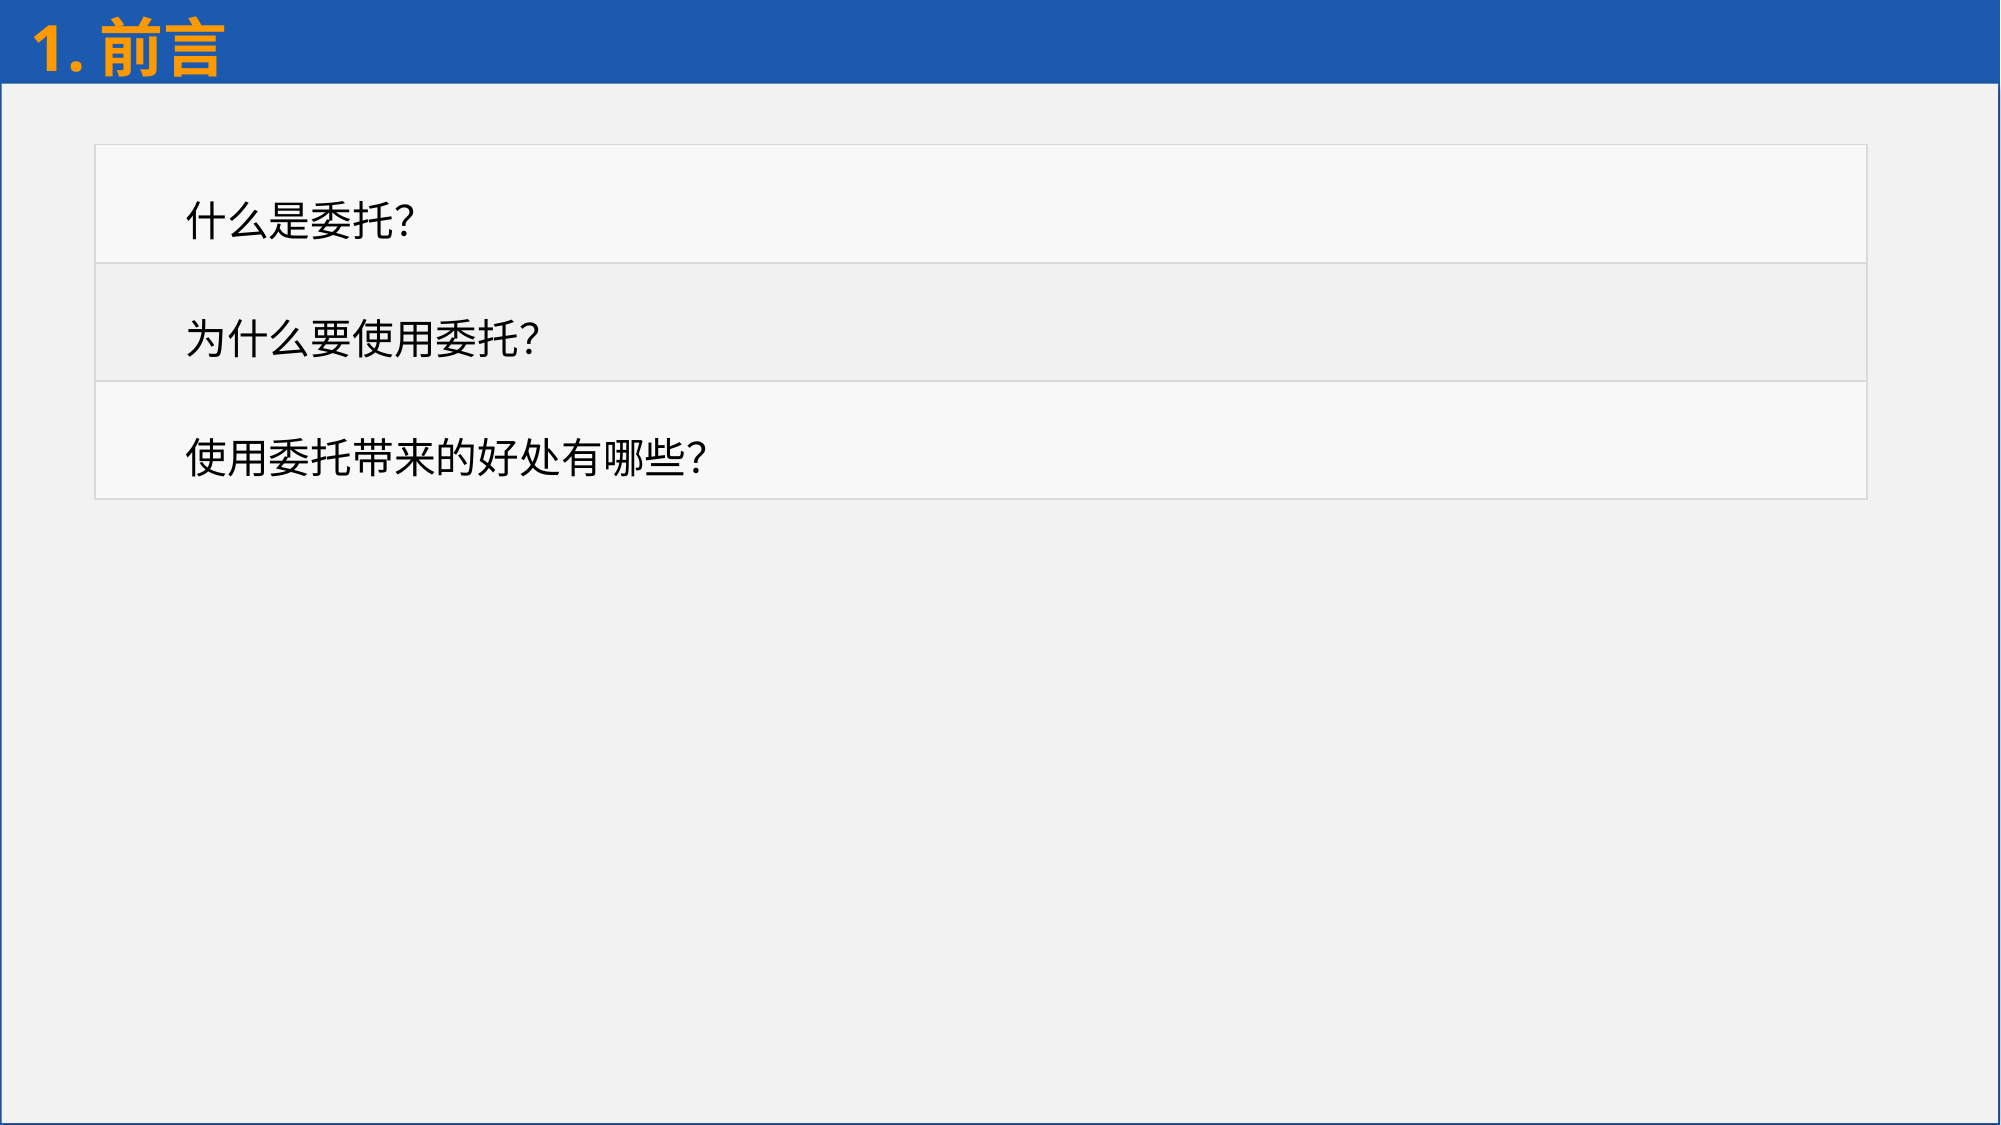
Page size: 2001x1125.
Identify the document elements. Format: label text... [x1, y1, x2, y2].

table_header 什么是委托？ [96, 145, 1866, 262]
table_cell 使用委托带来的好处有哪些？ [96, 382, 1866, 498]
table_cell 为什么要使用委托？ [96, 264, 1866, 380]
text_box 1.前言 [15, 0, 1867, 93]
